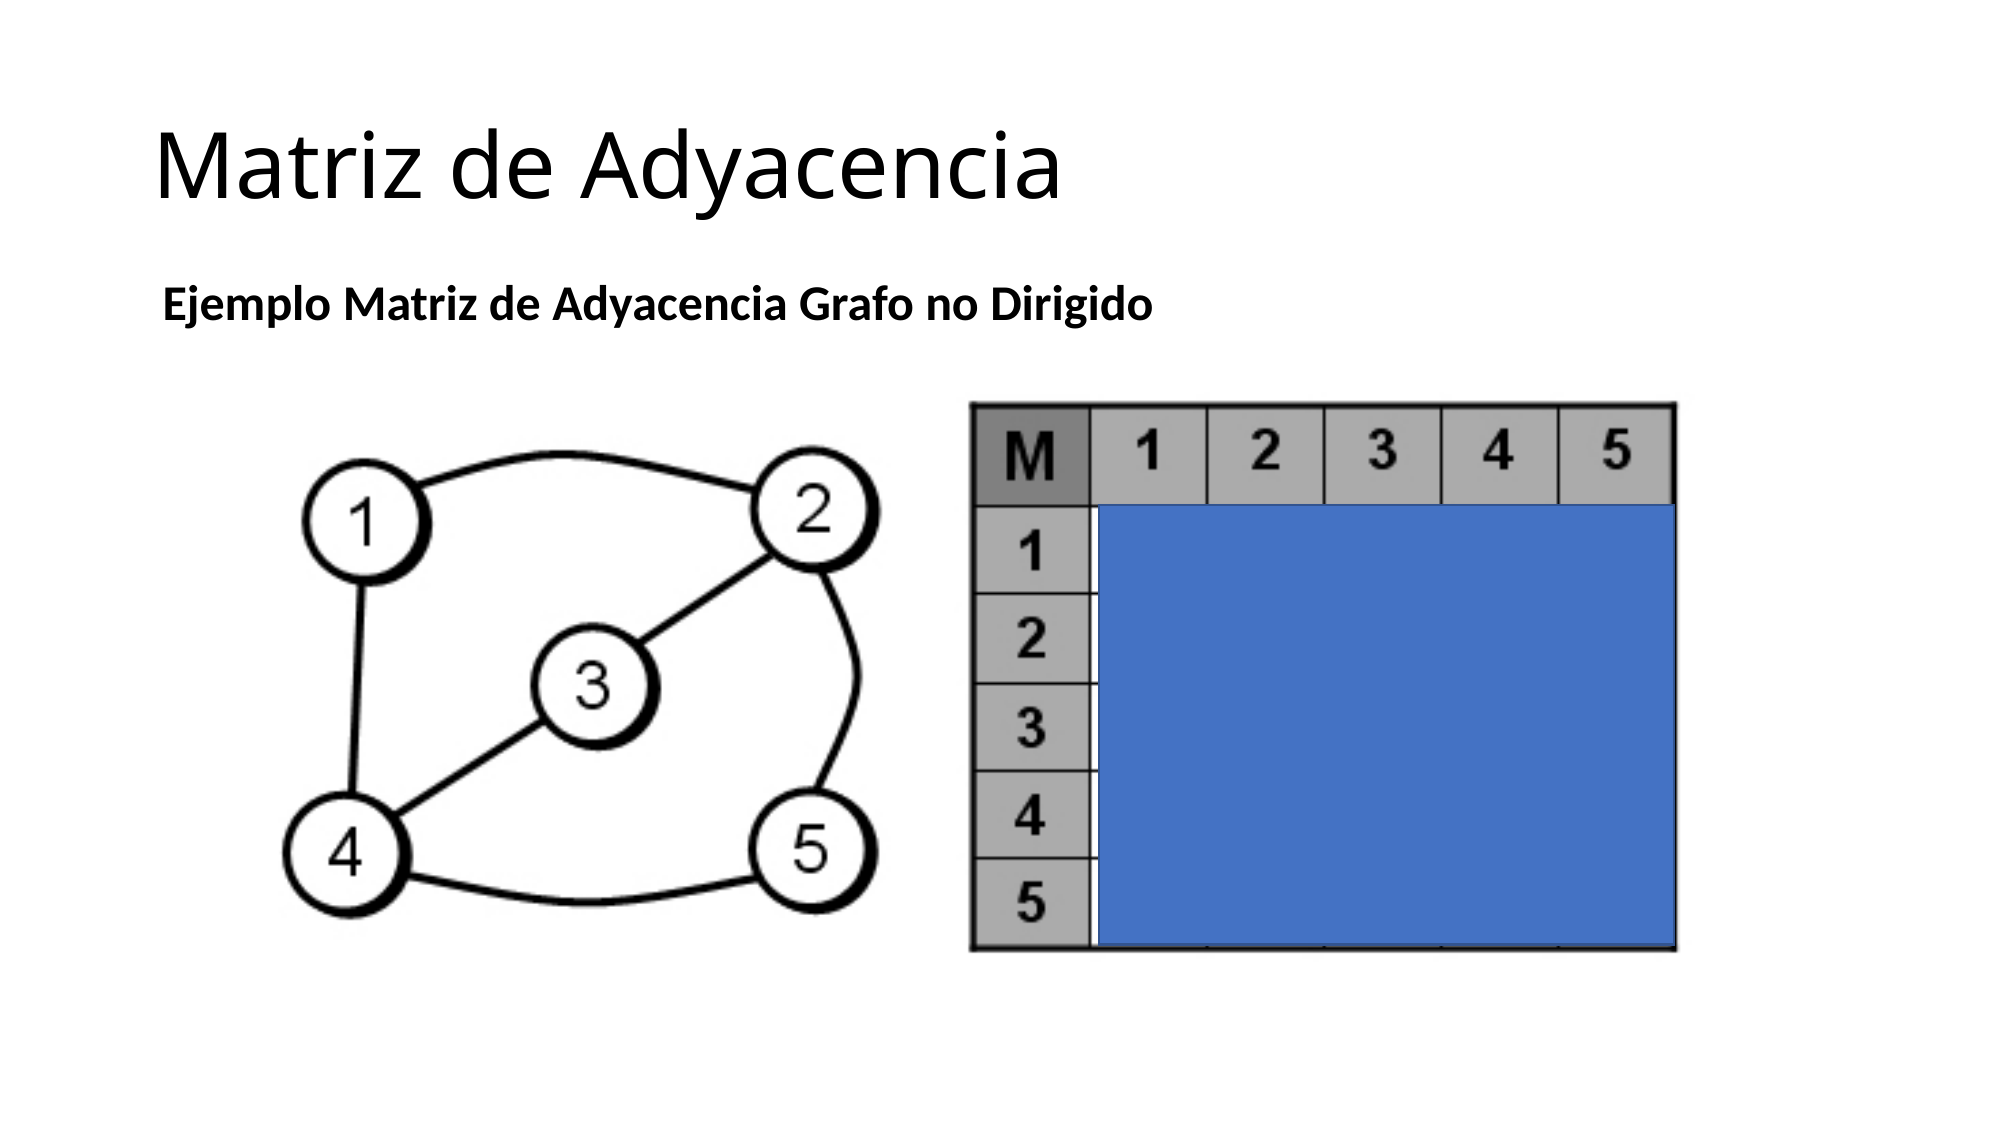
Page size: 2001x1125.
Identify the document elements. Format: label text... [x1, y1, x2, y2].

picture [237, 372, 1724, 1005]
text_box Ejemplo Matriz de Adyacencia Grafo no Dirigido [147, 263, 1355, 339]
title Matriz de Adyacencia [137, 59, 1863, 278]
